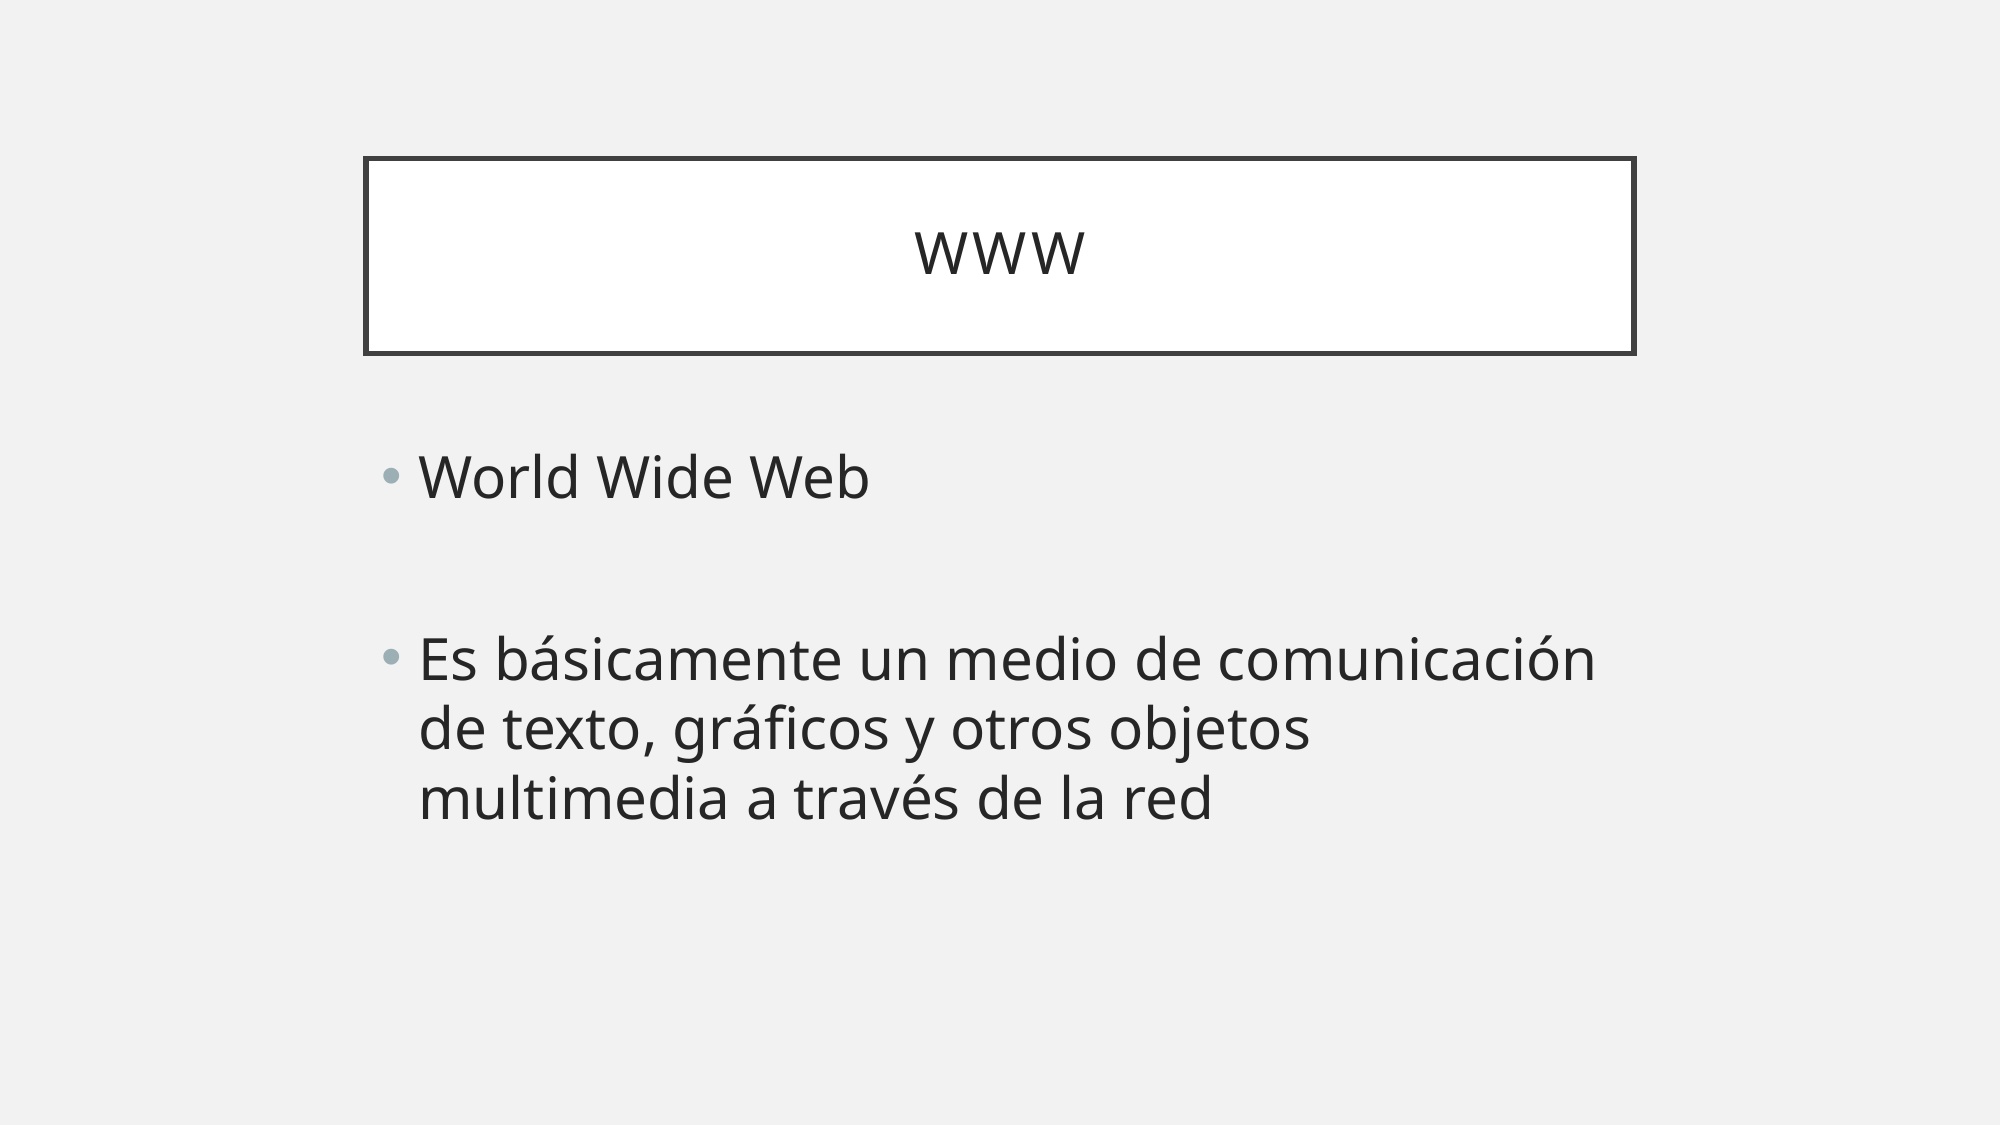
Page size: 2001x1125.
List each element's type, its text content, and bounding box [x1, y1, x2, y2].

list World Wide Web Es básicamente un medio de comunicación de texto, gráficos y otros objetos multimedia a través de la red [366, 432, 1634, 942]
title WWW [363, 156, 1637, 356]
